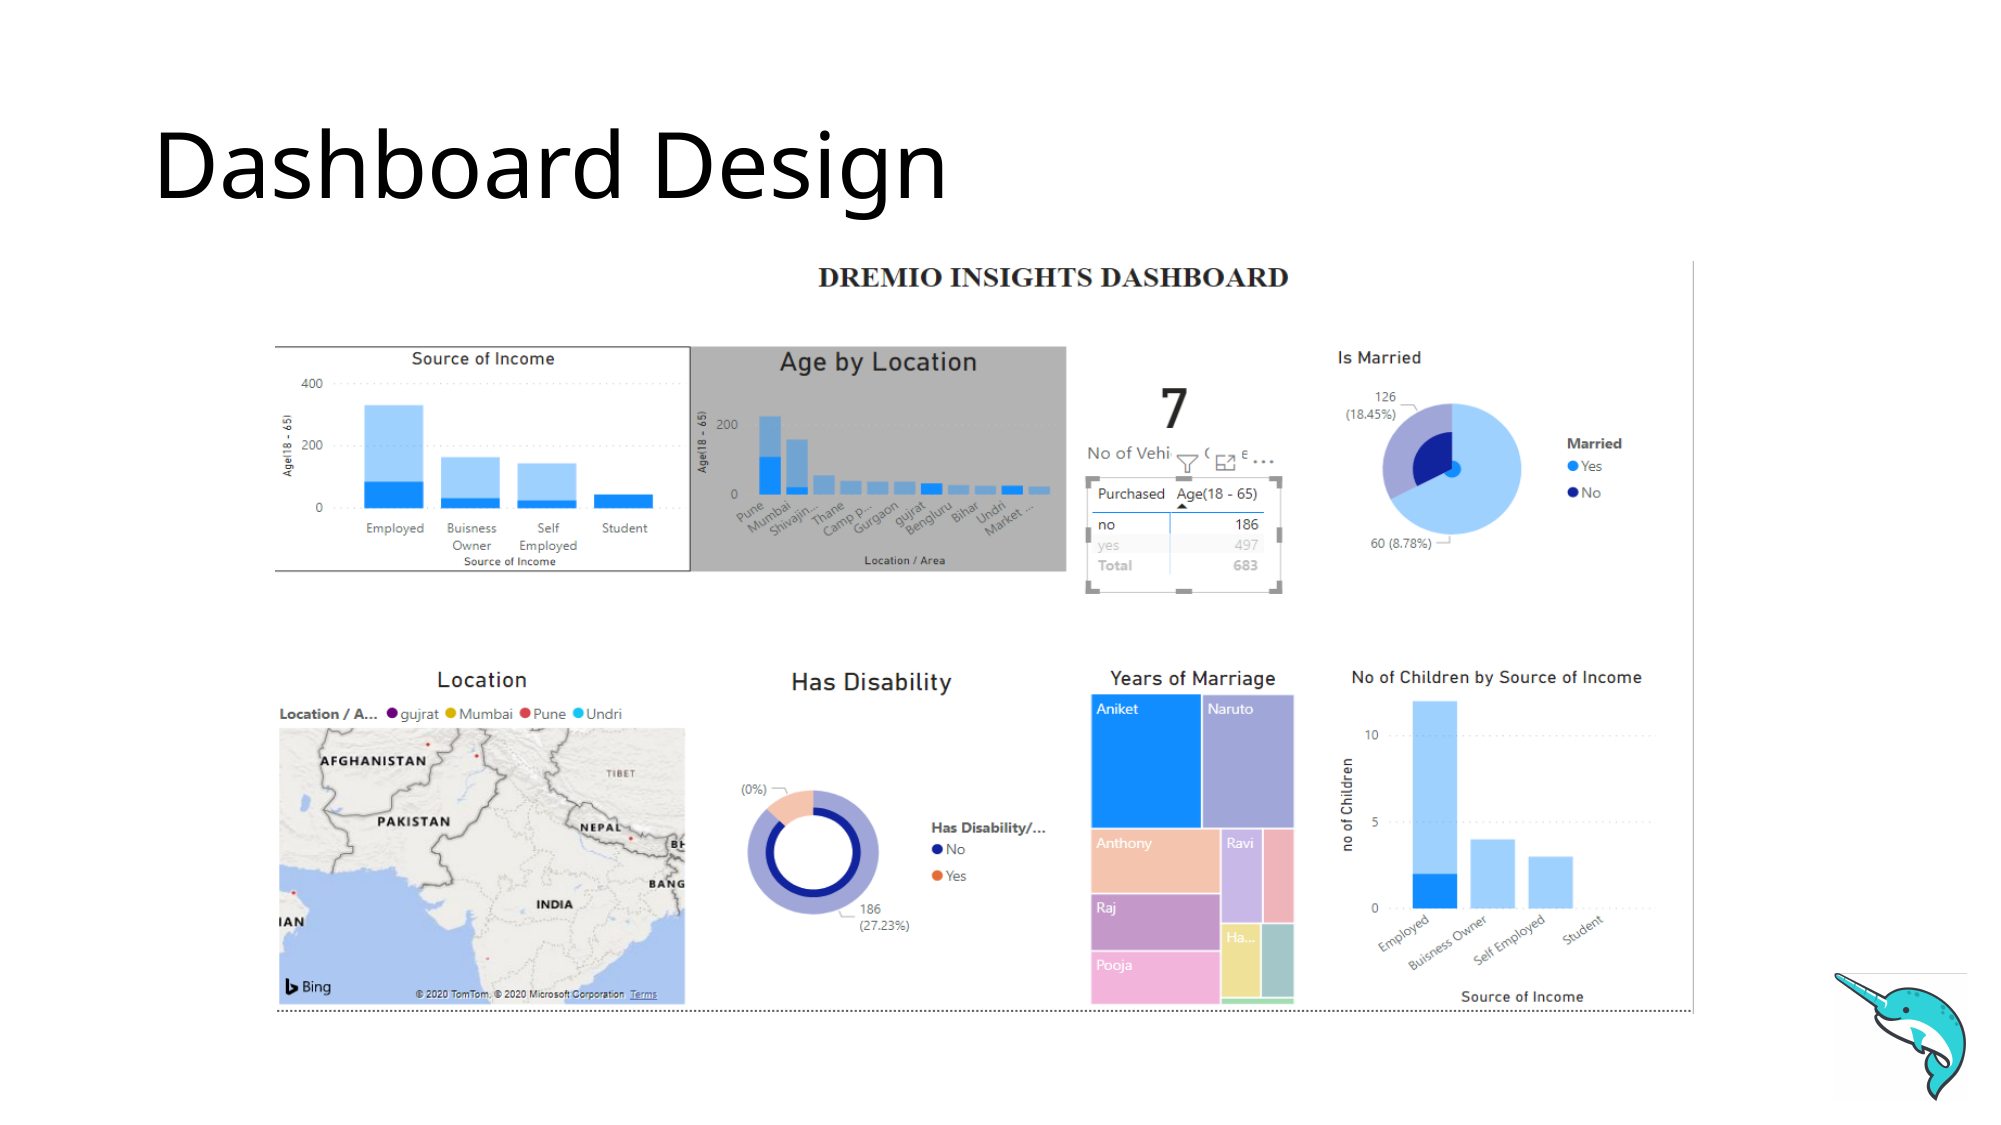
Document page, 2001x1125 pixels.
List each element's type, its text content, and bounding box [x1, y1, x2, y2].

picture [1834, 973, 1967, 1101]
title Dashboard Design [137, 59, 1863, 278]
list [274, 261, 1695, 1014]
